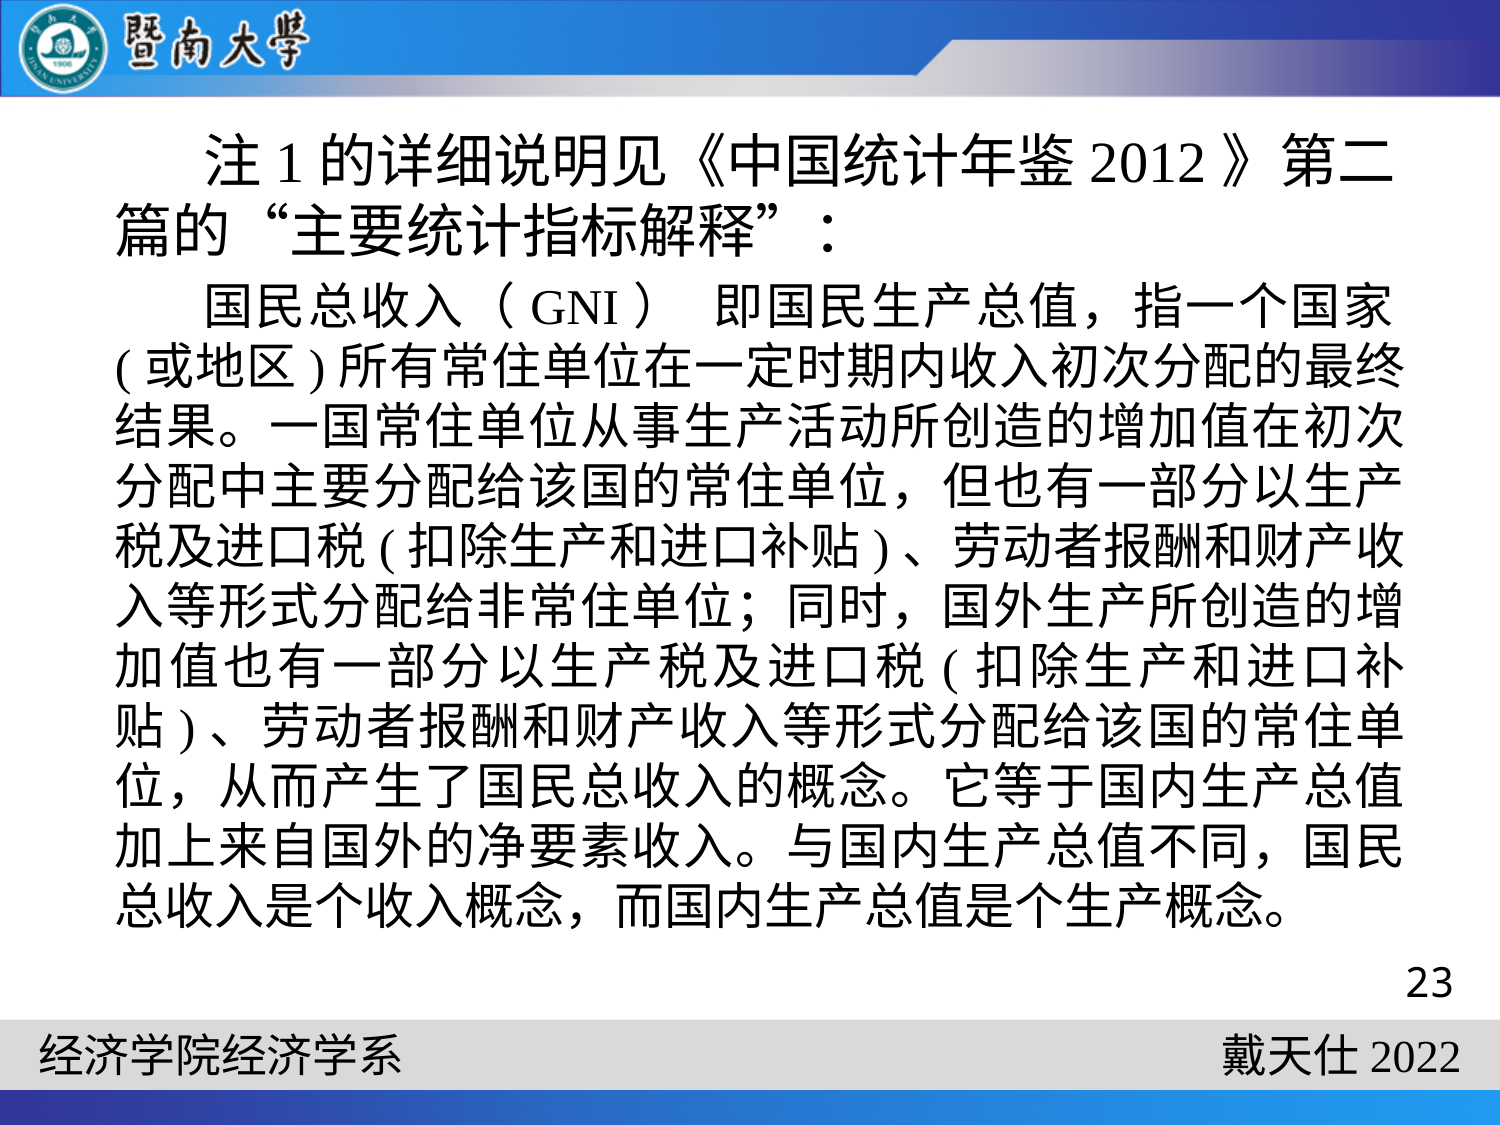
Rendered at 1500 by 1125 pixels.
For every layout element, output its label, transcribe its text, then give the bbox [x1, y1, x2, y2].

list 注1的详细说明见《中国统计年鉴2012》第二篇的“主要统计指标解释”： 国民总收入（GNI） 即国民生产总值，指一个国家(或地区)所有常住单位在一定时期内收入初次分配的最终结果。一国常住单位从事生产活动所创造的增加值在初次分配中主要分配给该国的常住单位，但也有一部分以生产税及进口税(扣除生产和进口补贴)、劳动者报酬和财产收入等形式分配给非常住单位；同时，国外生产所创造的增加值也有一部分以生产税及进口税(扣除生产和进口补贴)、劳动者报酬和财产收入等形式分配给该国的常住单位，从而产生了国民总收入的概念。它等于国内生产总值加上来自国外的净要素收入。与国内生产总值不同，国民总收入是个收入概念，而国内生产总值是个生产概念。 [70, 116, 1421, 989]
picture [0, 1090, 1500, 1125]
slide_number 23 [1359, 949, 1500, 1020]
picture [0, 0, 1500, 1019]
